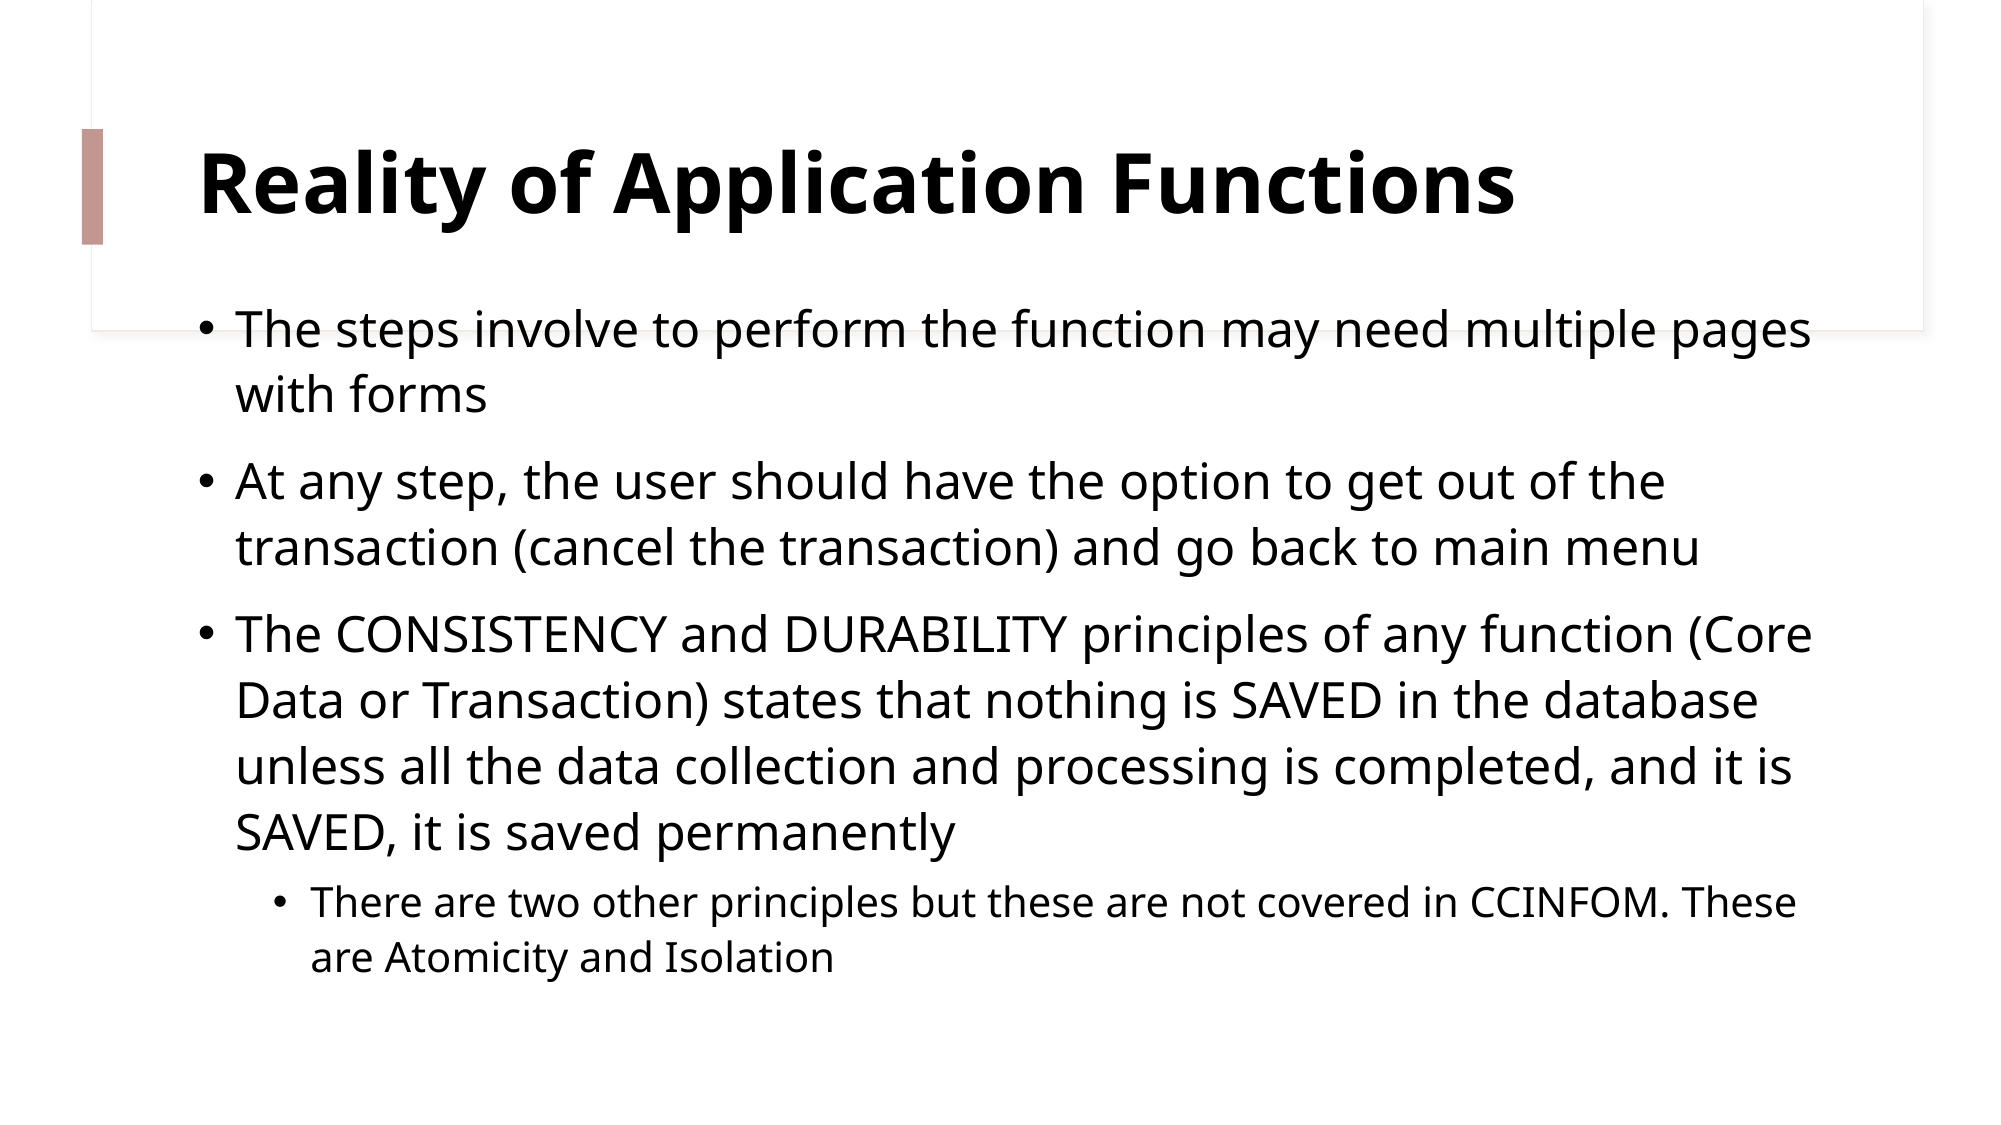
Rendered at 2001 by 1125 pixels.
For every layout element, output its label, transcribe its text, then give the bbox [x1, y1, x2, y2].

list The steps involve to perform the function may need multiple pages with forms At any step, the user should have the option to get out of the transaction (cancel the transaction) and go back to main menu The CONSISTENCY and DURABILITY principles of any function (Core Data or Transaction) states that nothing is SAVED in the database unless all the data collection and processing is completed, and it is SAVED, it is saved permanently There are two other principles but these are not covered in CCINFOM. These are Atomicity and Isolation [183, 283, 1851, 1013]
title Reality of Application Functions [183, 90, 1851, 283]
